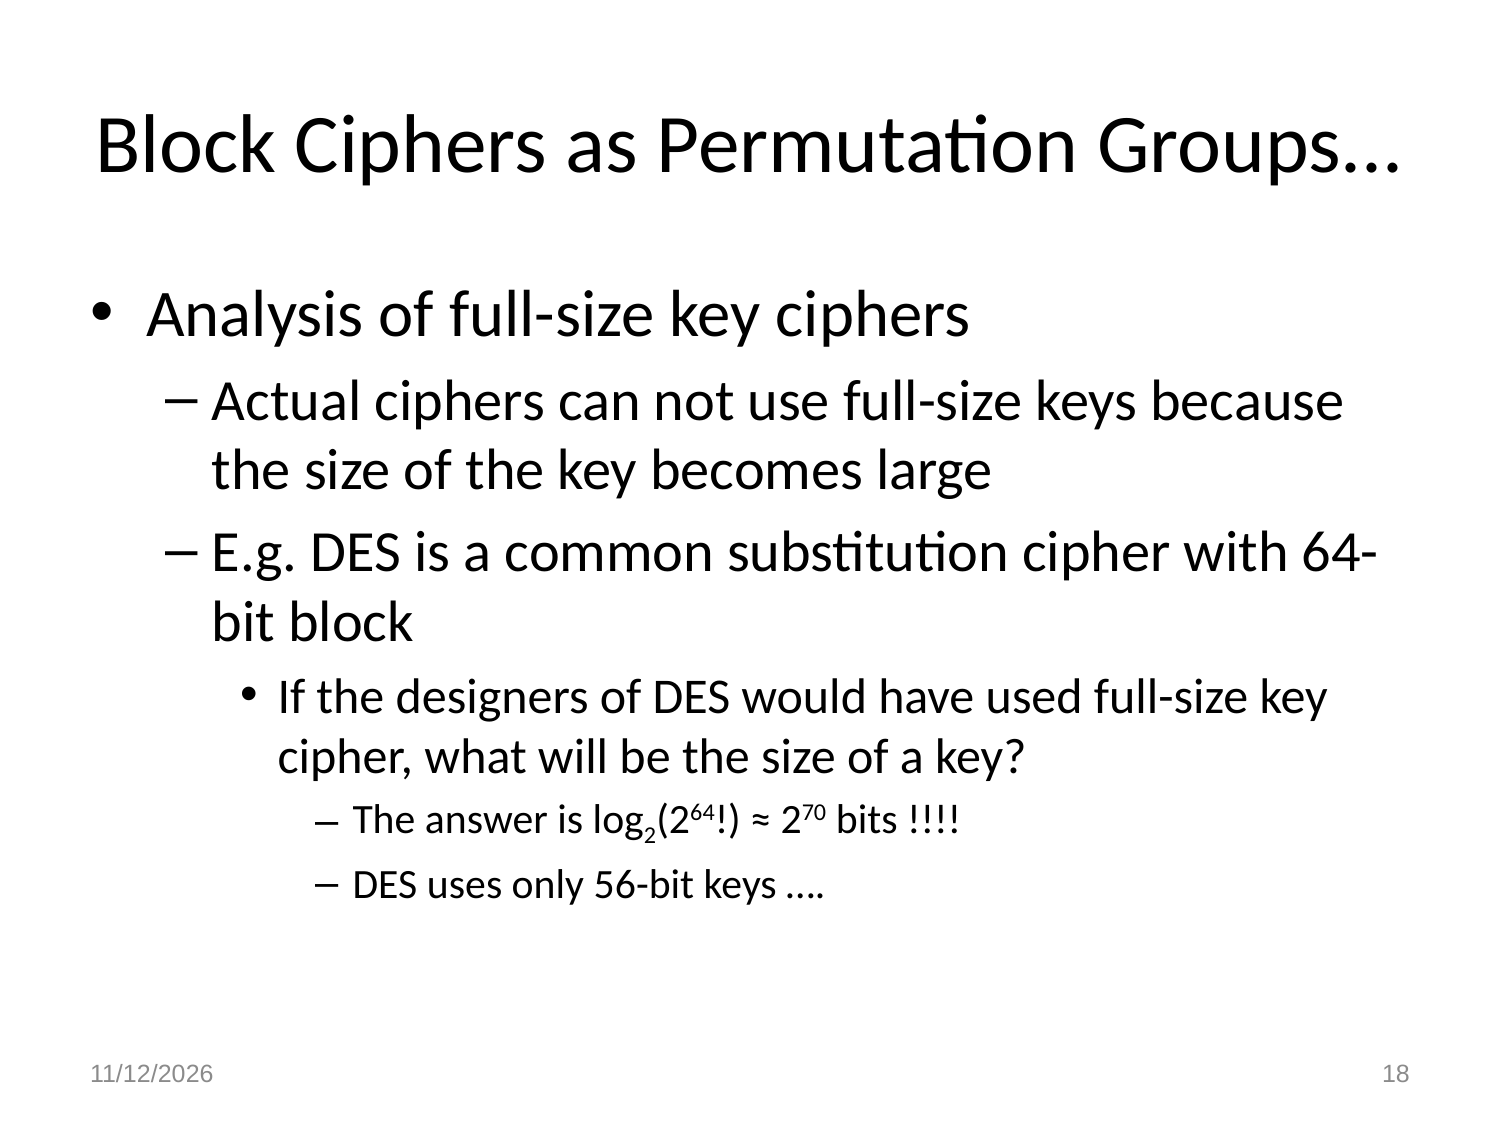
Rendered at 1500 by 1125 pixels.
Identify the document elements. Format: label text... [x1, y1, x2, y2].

slide_number 18 [1074, 1042, 1425, 1103]
list Analysis of full-size key ciphers Actual ciphers can not use full-size keys because the size of the key becomes large E.g. DES is a common substitution cipher with 64-bit block If the designers of DES would have used full-size key cipher, what will be the size of a key? The answer is log2(264!) ≈ 270 bits !!!! DES uses only 56-bit keys …. [75, 262, 1425, 1005]
title Block Ciphers as Permutation Groups... [75, 45, 1425, 233]
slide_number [75, 1042, 425, 1103]
